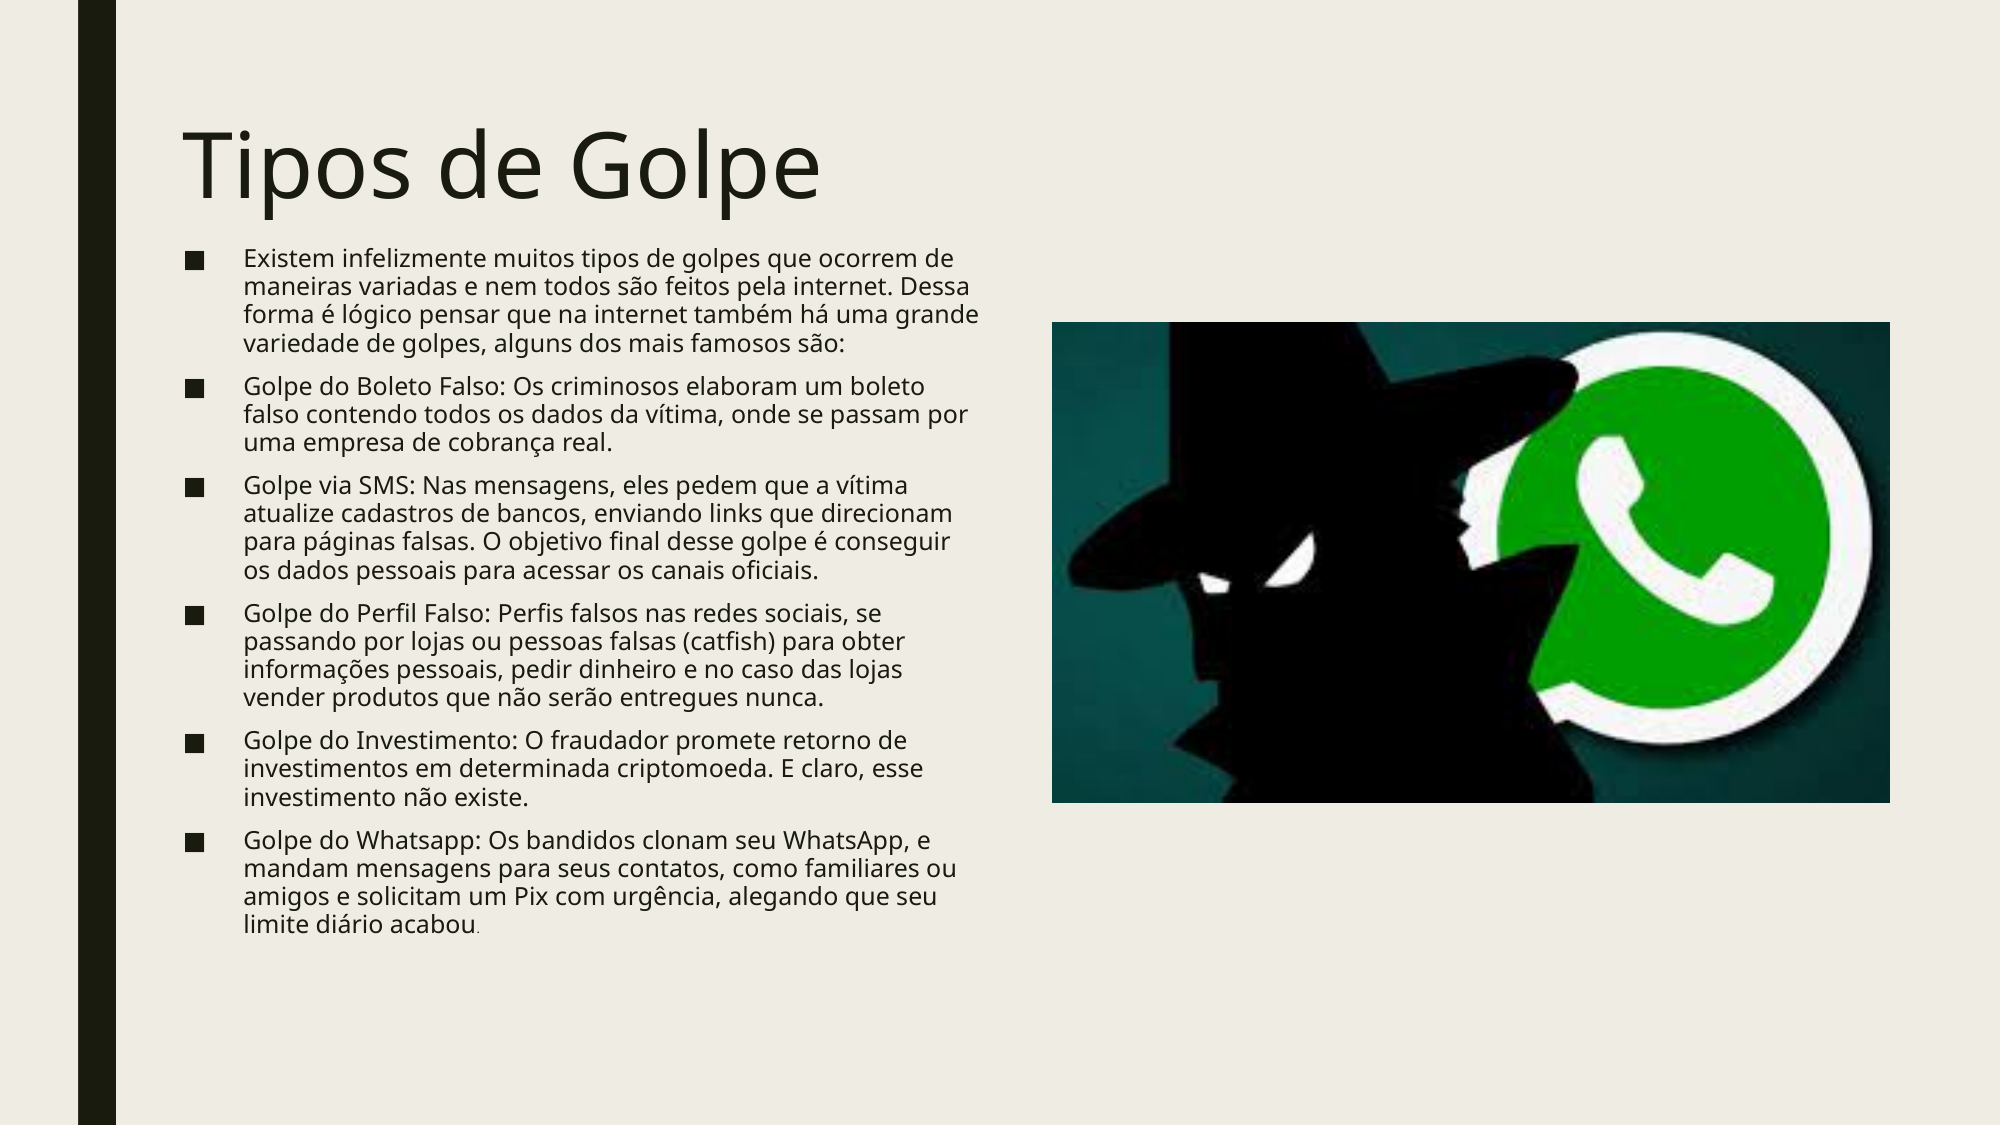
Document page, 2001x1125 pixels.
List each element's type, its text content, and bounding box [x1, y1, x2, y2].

list Existem infelizmente muitos tipos de golpes que ocorrem de maneiras variadas e nem todos são feitos pela internet. Dessa forma é lógico pensar que na internet também há uma grande variedade de golpes, alguns dos mais famosos são: Golpe do Boleto Falso: Os criminosos elaboram um boleto falso contendo todos os dados da vítima, onde se passam por uma empresa de cobrança real. Golpe via SMS: Nas mensagens, eles pedem que a vítima atualize cadastros de bancos, enviando links que direcionam para páginas falsas. O objetivo final desse golpe é conseguir os dados pessoais para acessar os canais oficiais. Golpe do Perfil Falso: Perfis falsos nas redes sociais, se passando por lojas ou pessoas falsas (catfish) para obter informações pessoais, pedir dinheiro e no caso das lojas vender produtos que não serão entregues nunca. Golpe do Investimento: O fraudador promete retorno de investimentos em determinada criptomoeda. E claro, esse investimento não existe. Golpe do Whatsapp: Os bandidos clonam seu WhatsApp, e mandam mensagens para seus contatos, como familiares ou amigos e solicitam um Pix com urgência, alegando que seu limite diário acabou. [167, 237, 1000, 963]
title Tipos de Golpe [167, 112, 1890, 238]
picture [1051, 322, 1890, 803]
text_box [76, 0, 119, 1125]
